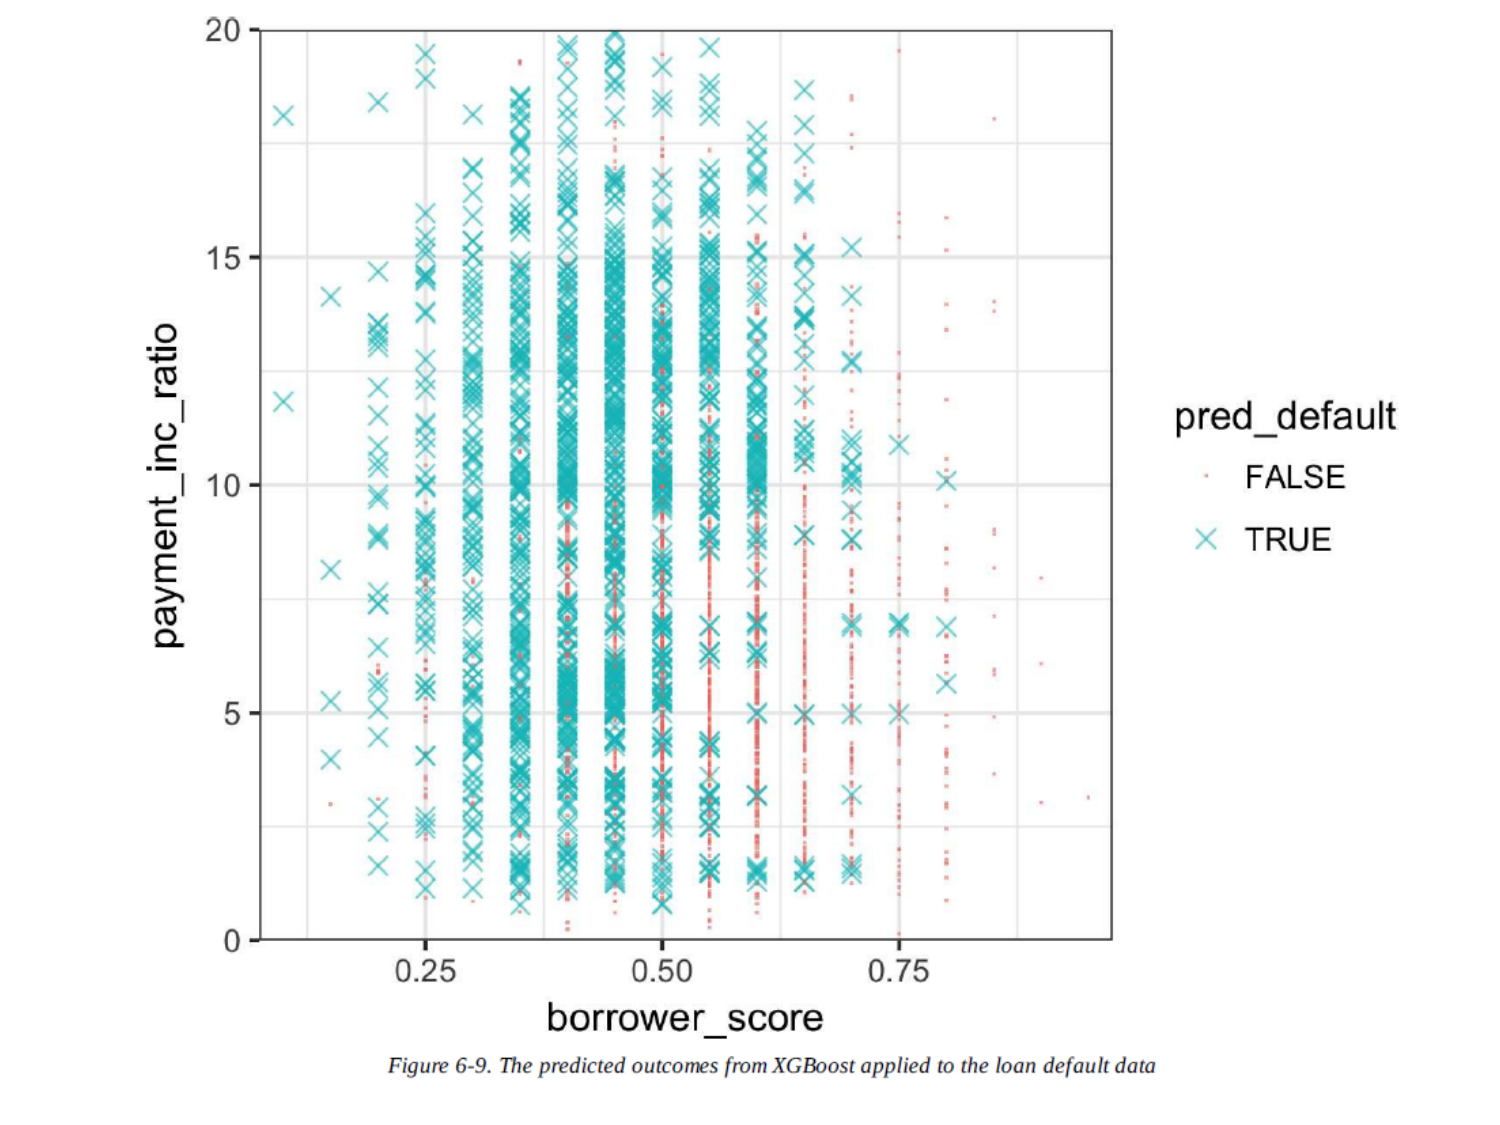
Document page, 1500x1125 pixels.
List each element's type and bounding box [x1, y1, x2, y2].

picture [137, 10, 1404, 1101]
